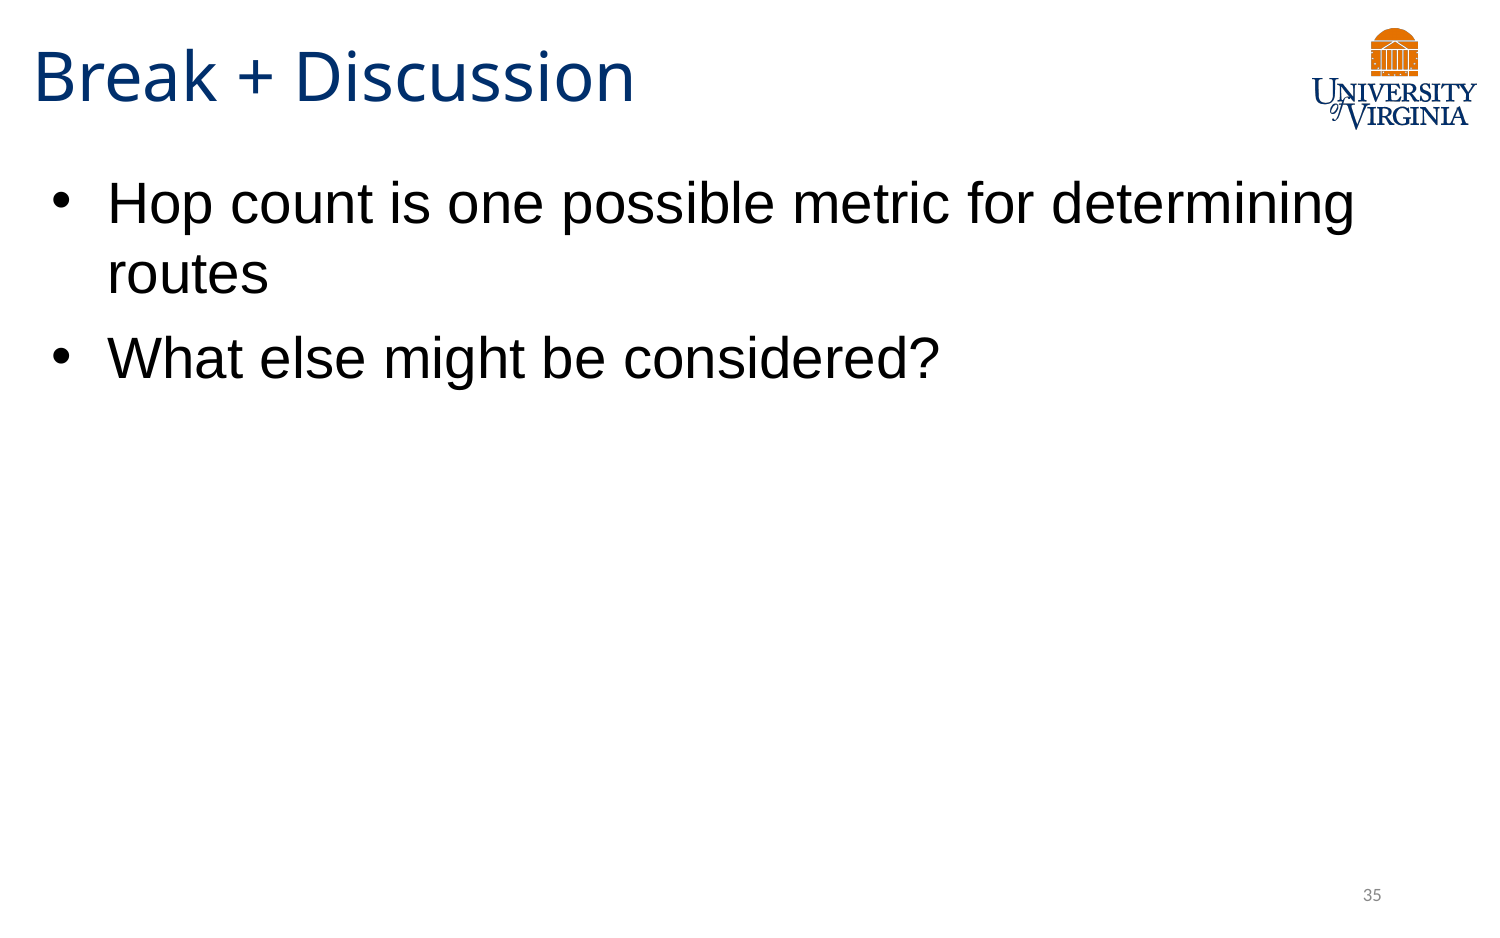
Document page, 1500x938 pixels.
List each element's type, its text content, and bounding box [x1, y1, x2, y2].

title Break + Discussion [17, 14, 1297, 145]
picture [1312, 28, 1477, 130]
slide_number 35 [1059, 868, 1397, 919]
list Hop count is one possible metric for determining routes What else might be considered? [17, 157, 1483, 845]
